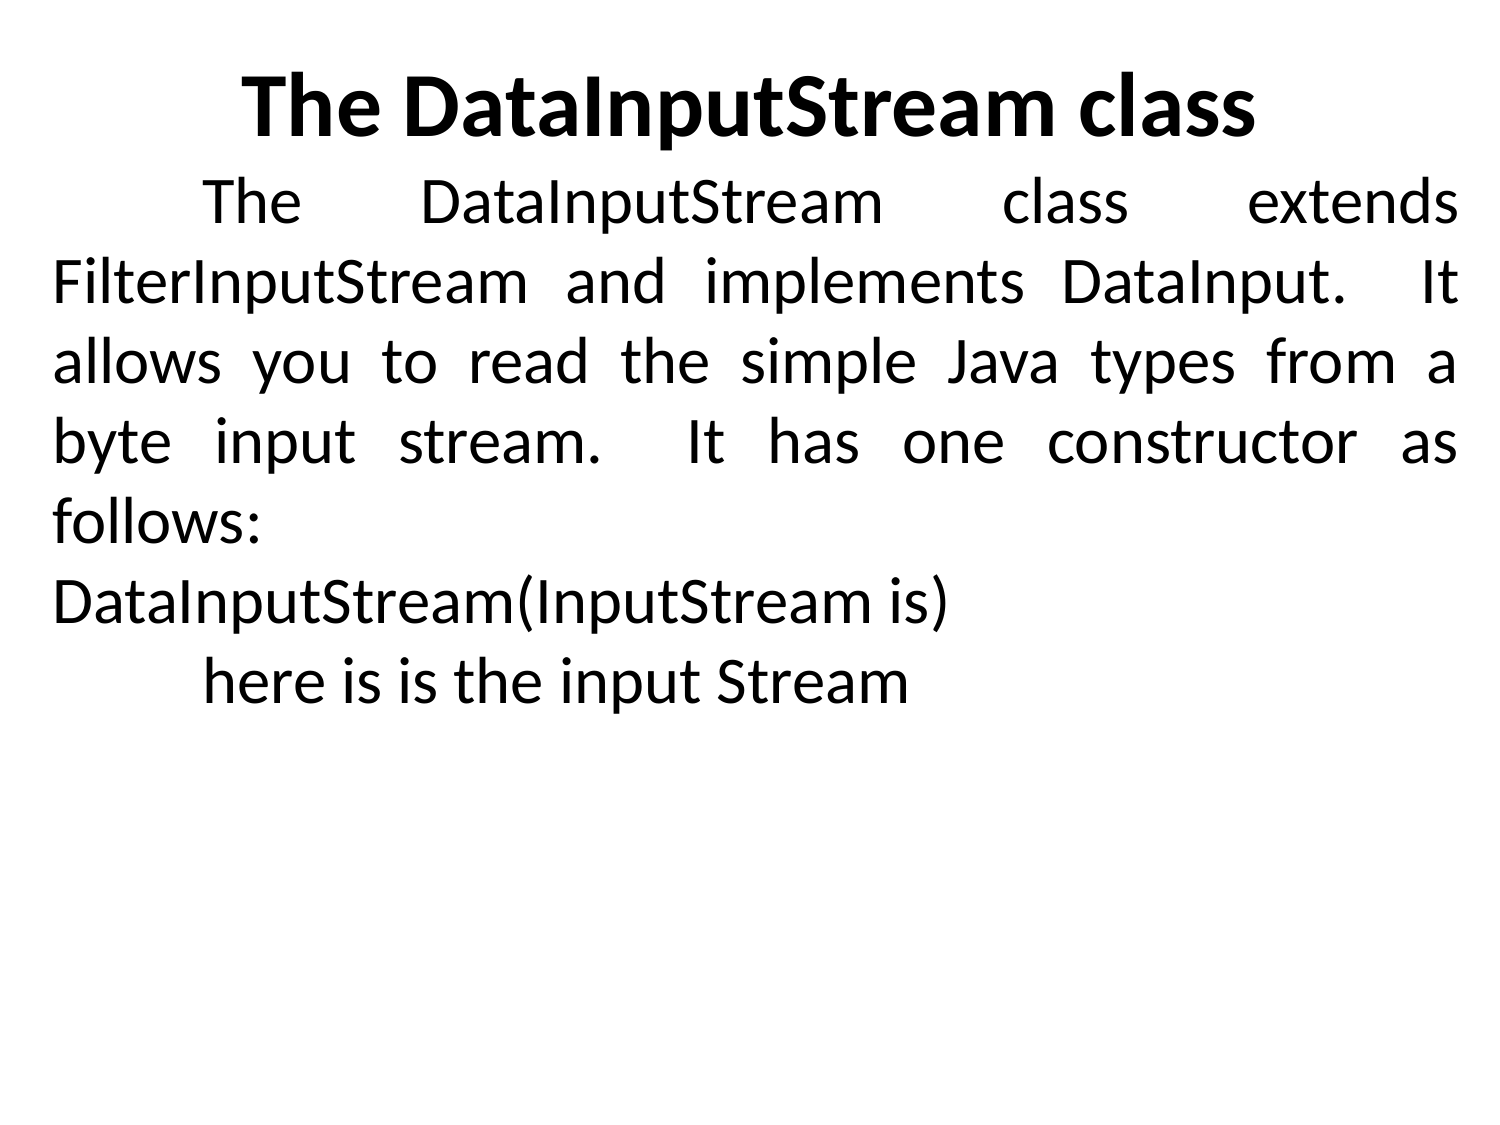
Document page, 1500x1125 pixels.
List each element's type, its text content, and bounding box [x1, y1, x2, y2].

text_box The DataInputStream class extends FilterInputStream and implements DataInput. It allows you to read the simple Java types from a byte input stream. It has one constructor as follows: DataInputStream(InputStream is) here is is the input Stream [37, 149, 1475, 725]
title The DataInputStream class [0, 24, 1500, 175]
